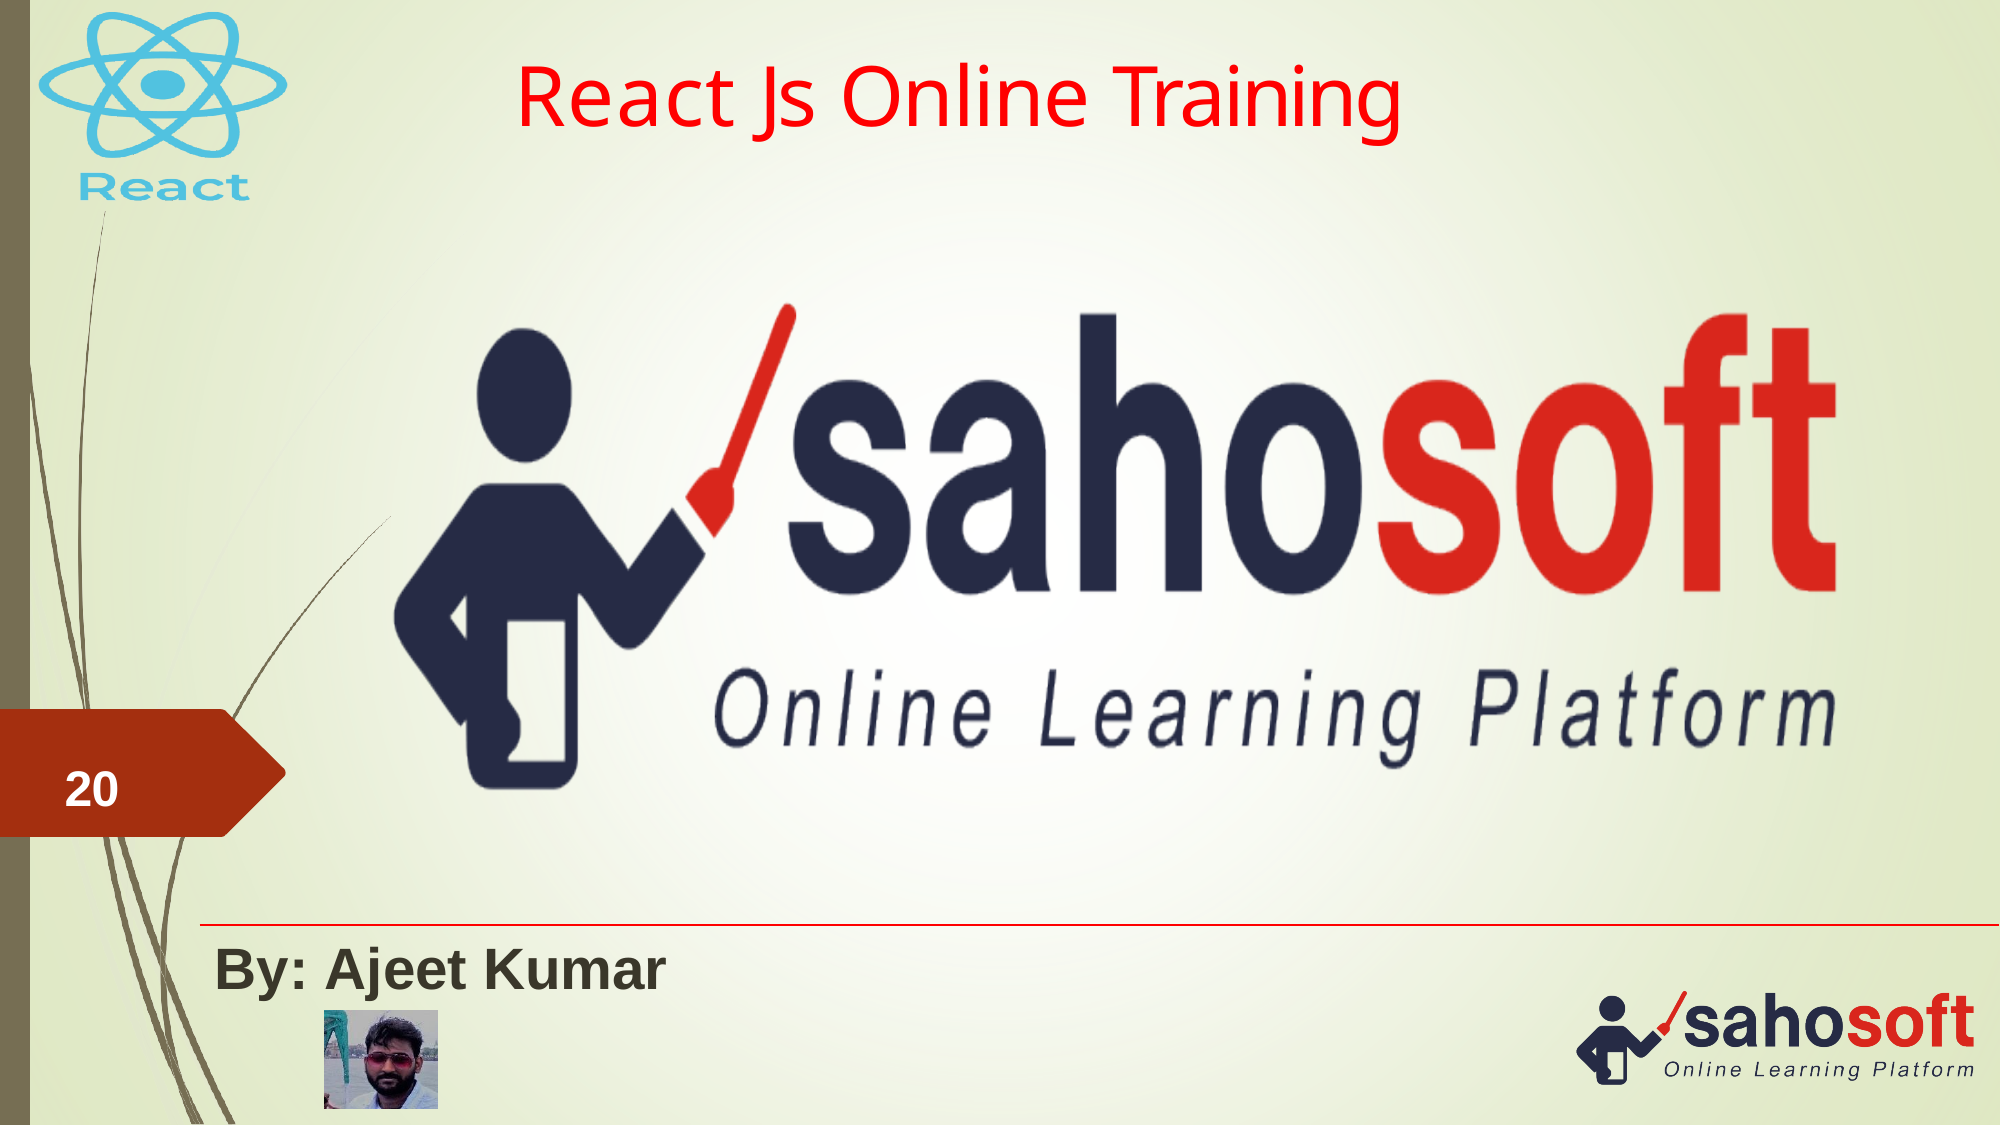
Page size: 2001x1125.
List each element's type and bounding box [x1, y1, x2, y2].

picture [324, 1010, 438, 1110]
picture [361, 287, 1863, 823]
picture [1567, 987, 1981, 1092]
picture [0, 0, 325, 213]
text_box [0, 0, 2000, 1125]
